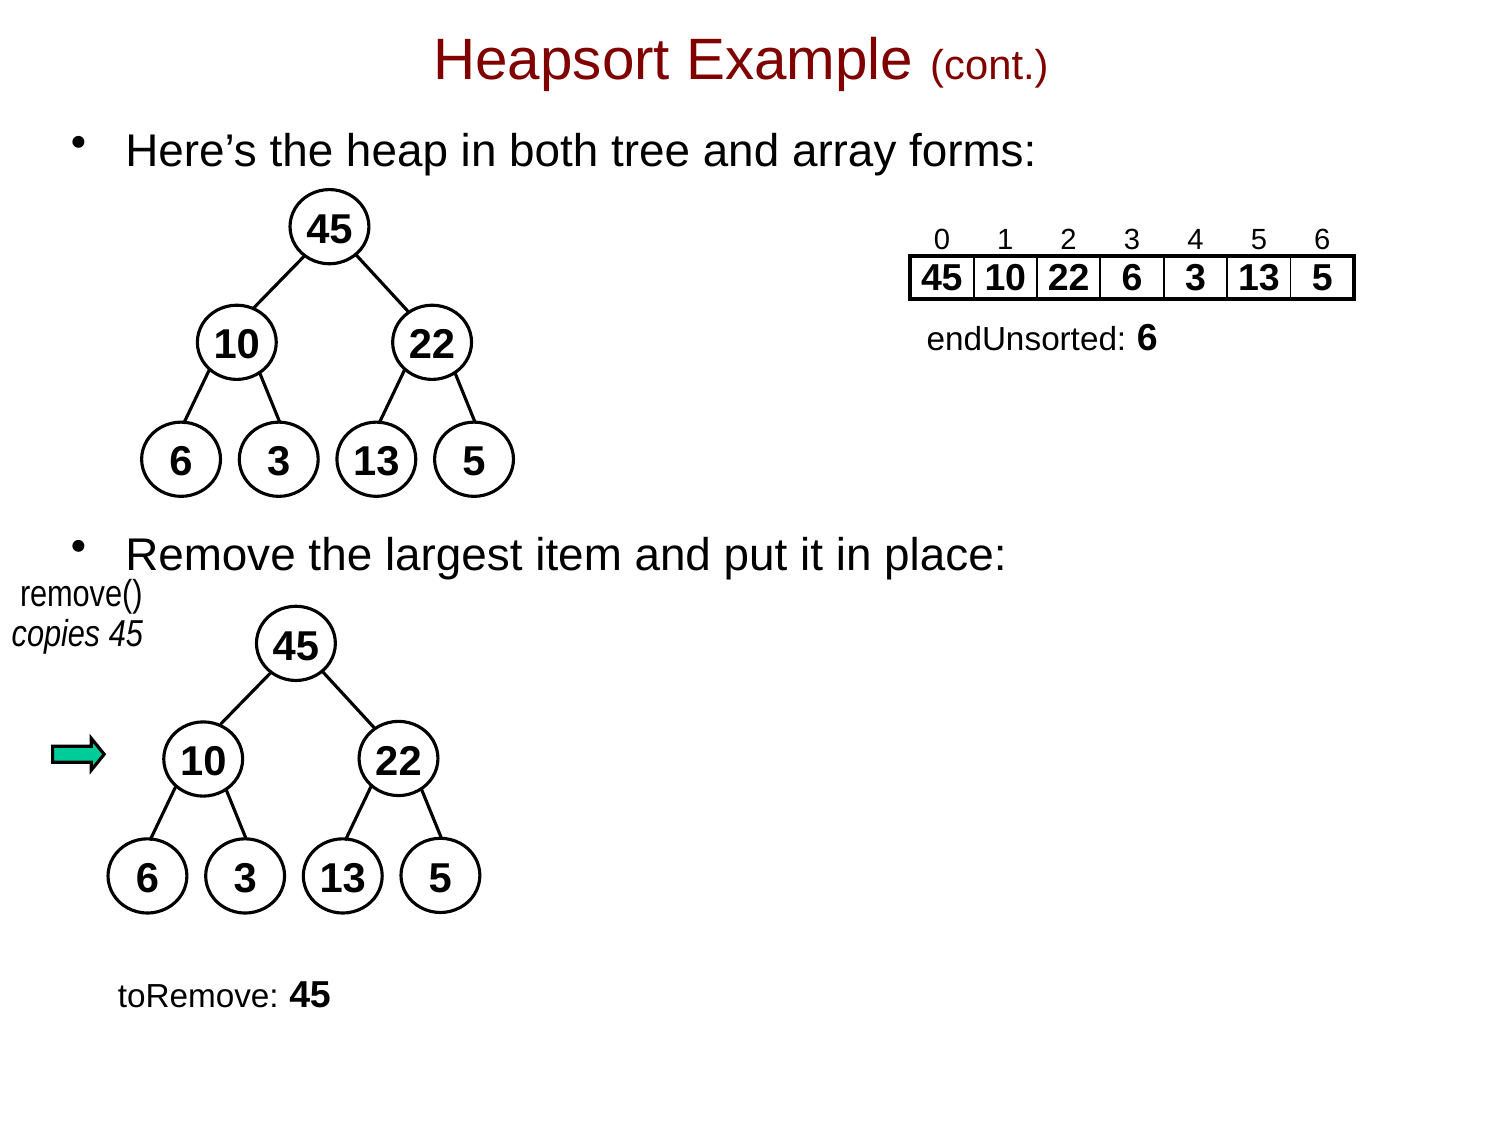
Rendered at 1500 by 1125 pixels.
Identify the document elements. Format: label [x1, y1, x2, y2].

table_cell [1165, 258, 1226, 297]
table_cell [912, 258, 973, 297]
text_box [52, 738, 100, 771]
text_box [100, 749, 105, 757]
table_cell [1291, 258, 1352, 297]
table_cell [1101, 258, 1163, 297]
table_cell [975, 258, 1036, 297]
table_header [910, 216, 1354, 254]
text_box [103, 962, 346, 1023]
text_box [911, 305, 1173, 366]
table_cell [1228, 258, 1290, 297]
text_box [141, 189, 514, 497]
text_box [108, 606, 480, 914]
text_box [0, 566, 167, 703]
table_cell [1038, 258, 1099, 297]
list [55, 112, 1500, 1034]
title [96, 0, 1386, 112]
